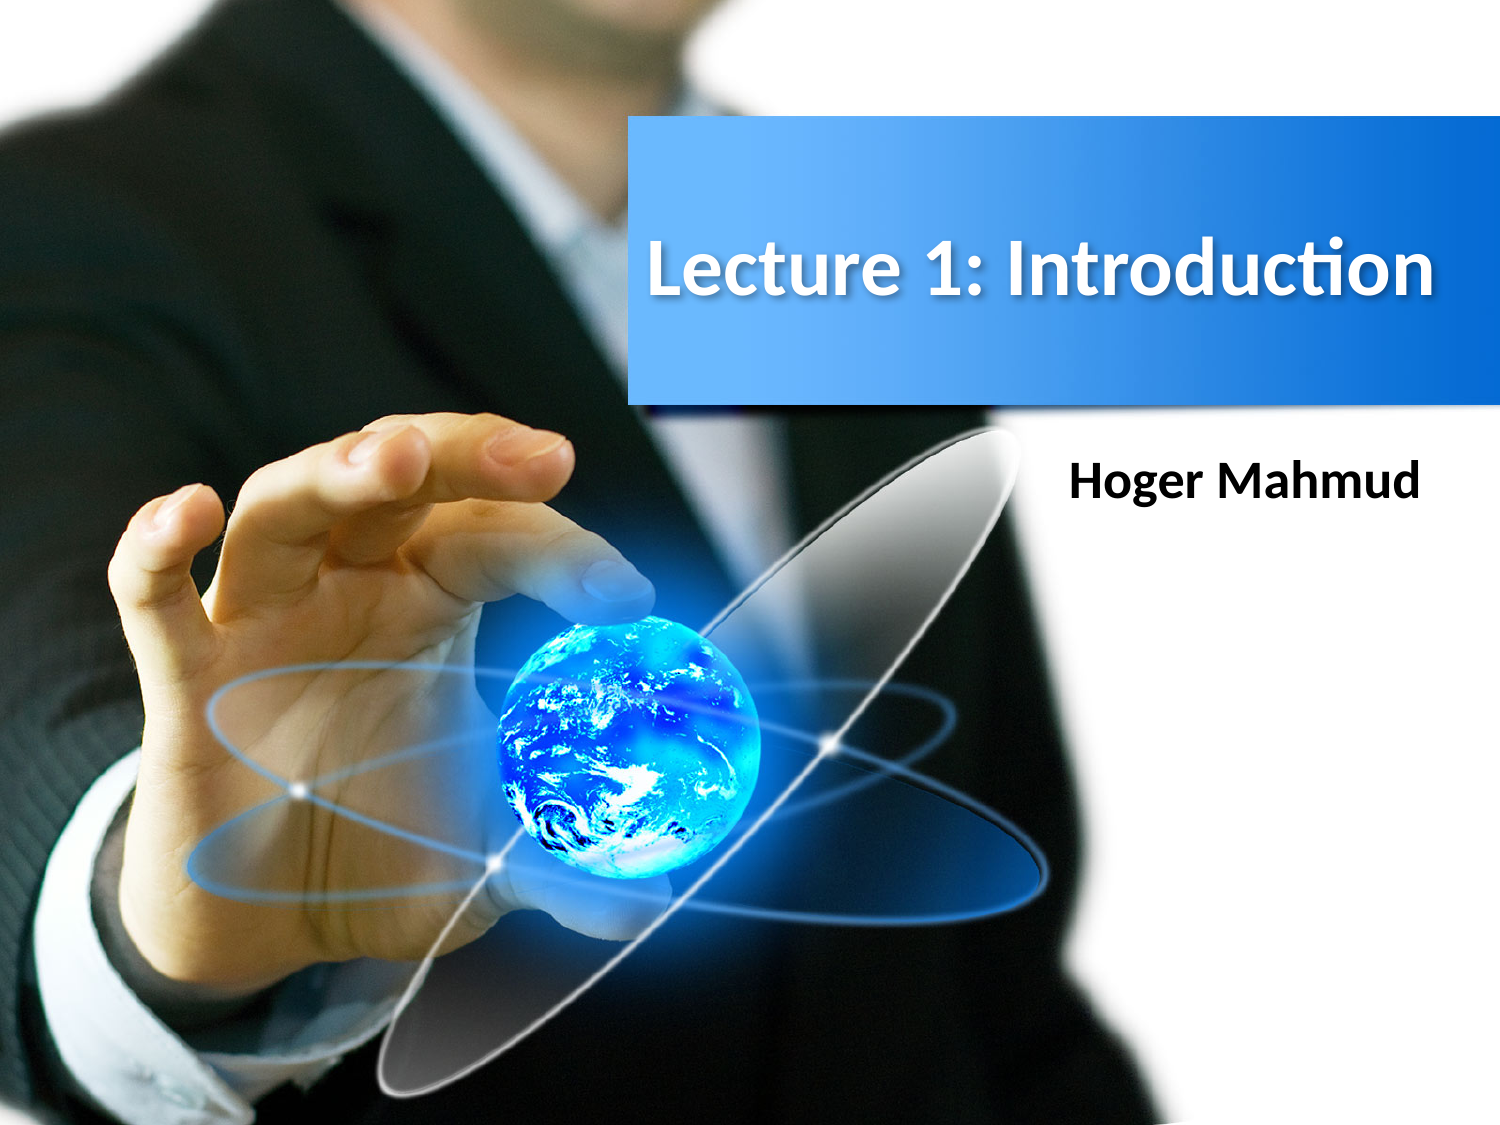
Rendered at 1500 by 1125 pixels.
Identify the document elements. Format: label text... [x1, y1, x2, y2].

title Lecture 1: Introduction [612, 161, 1452, 363]
picture [0, 0, 1500, 1125]
subtitle Hoger Mahmud [399, 437, 1450, 613]
